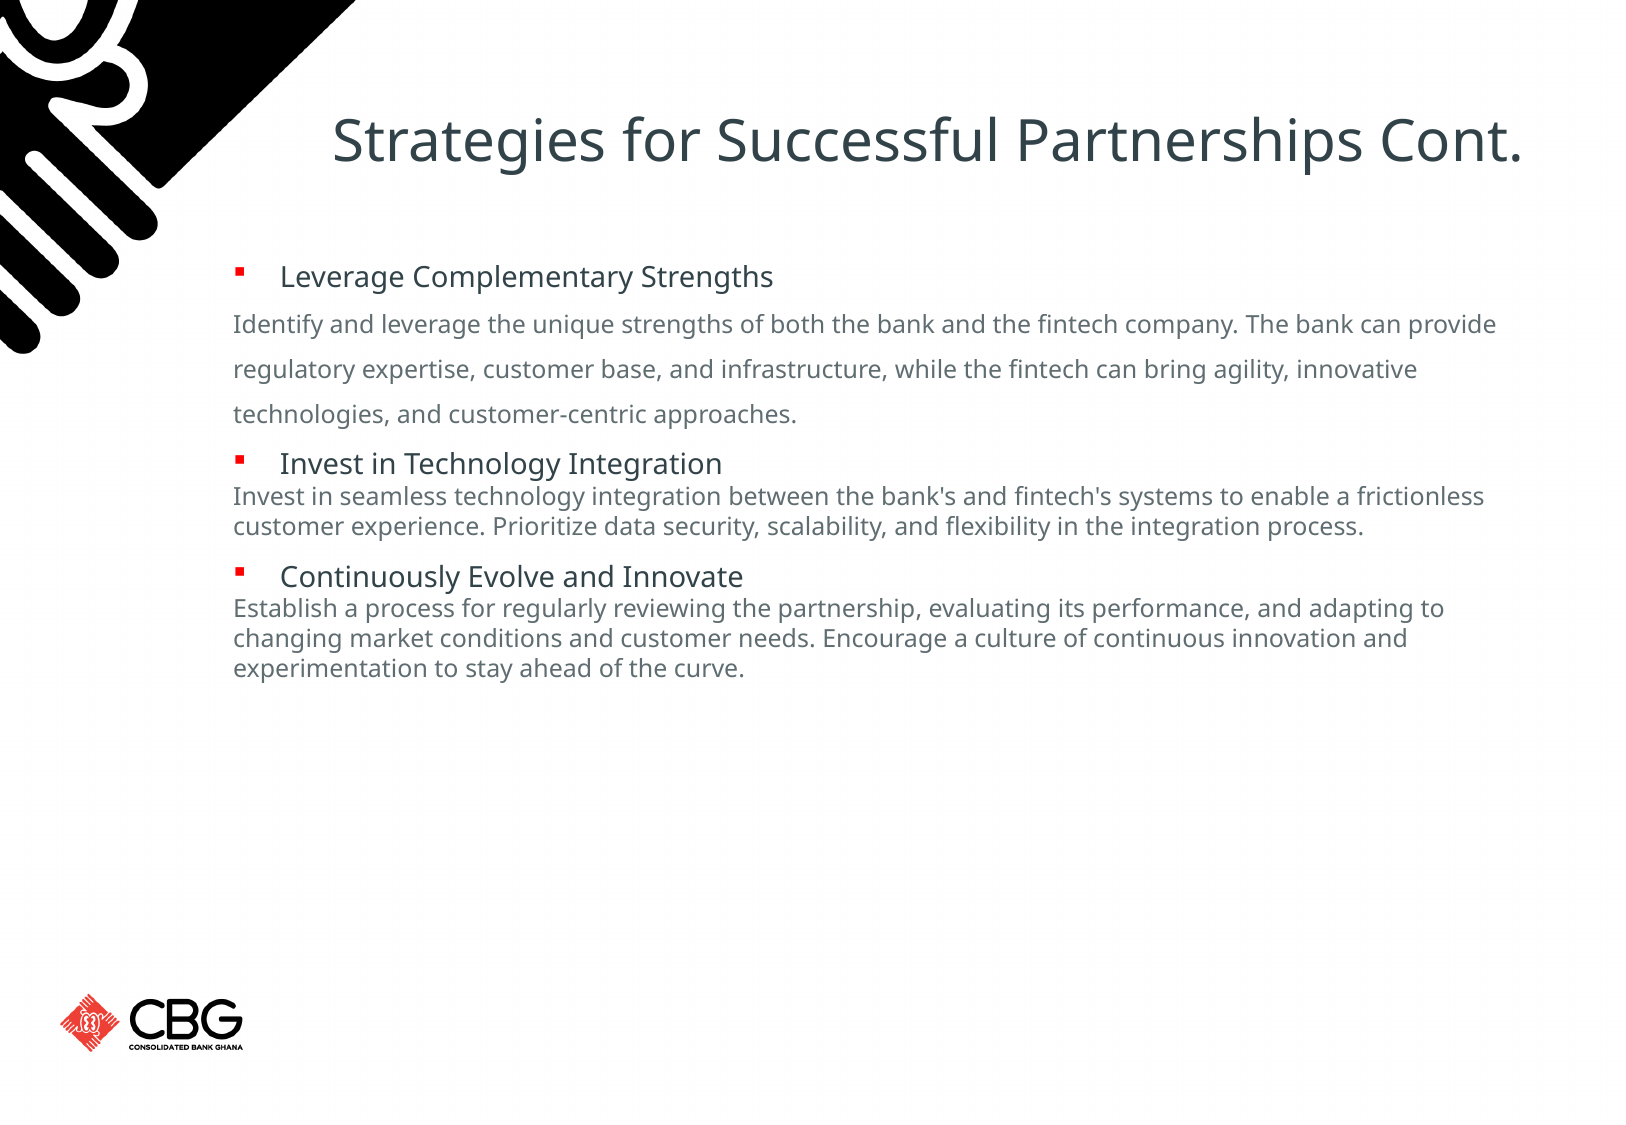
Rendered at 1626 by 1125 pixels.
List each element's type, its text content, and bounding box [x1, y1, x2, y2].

picture [0, 0, 1626, 1125]
text_box Strategies for Successful Partnerships Cont. [270, 73, 1587, 181]
text_box Leverage Complementary Strengths Identify and leverage the unique strengths of both the bank and the fintech company. The bank can provide regulatory expertise, customer base, and infrastructure, while the fintech can bring agility, innovative technologies, and customer-centric approaches. Invest in Technology Integration Invest in seamless technology integration between the bank's and fintech's systems to enable a frictionless customer experience. Prioritize data security, scalability, and flexibility in the integration process. Continuously Evolve and Innovate Establish a process for regularly reviewing the partnership, evaluating its performance, and adapting to changing market conditions and customer needs. Encourage a culture of continuous innovation and experimentation to stay ahead of the curve. [218, 233, 1527, 735]
